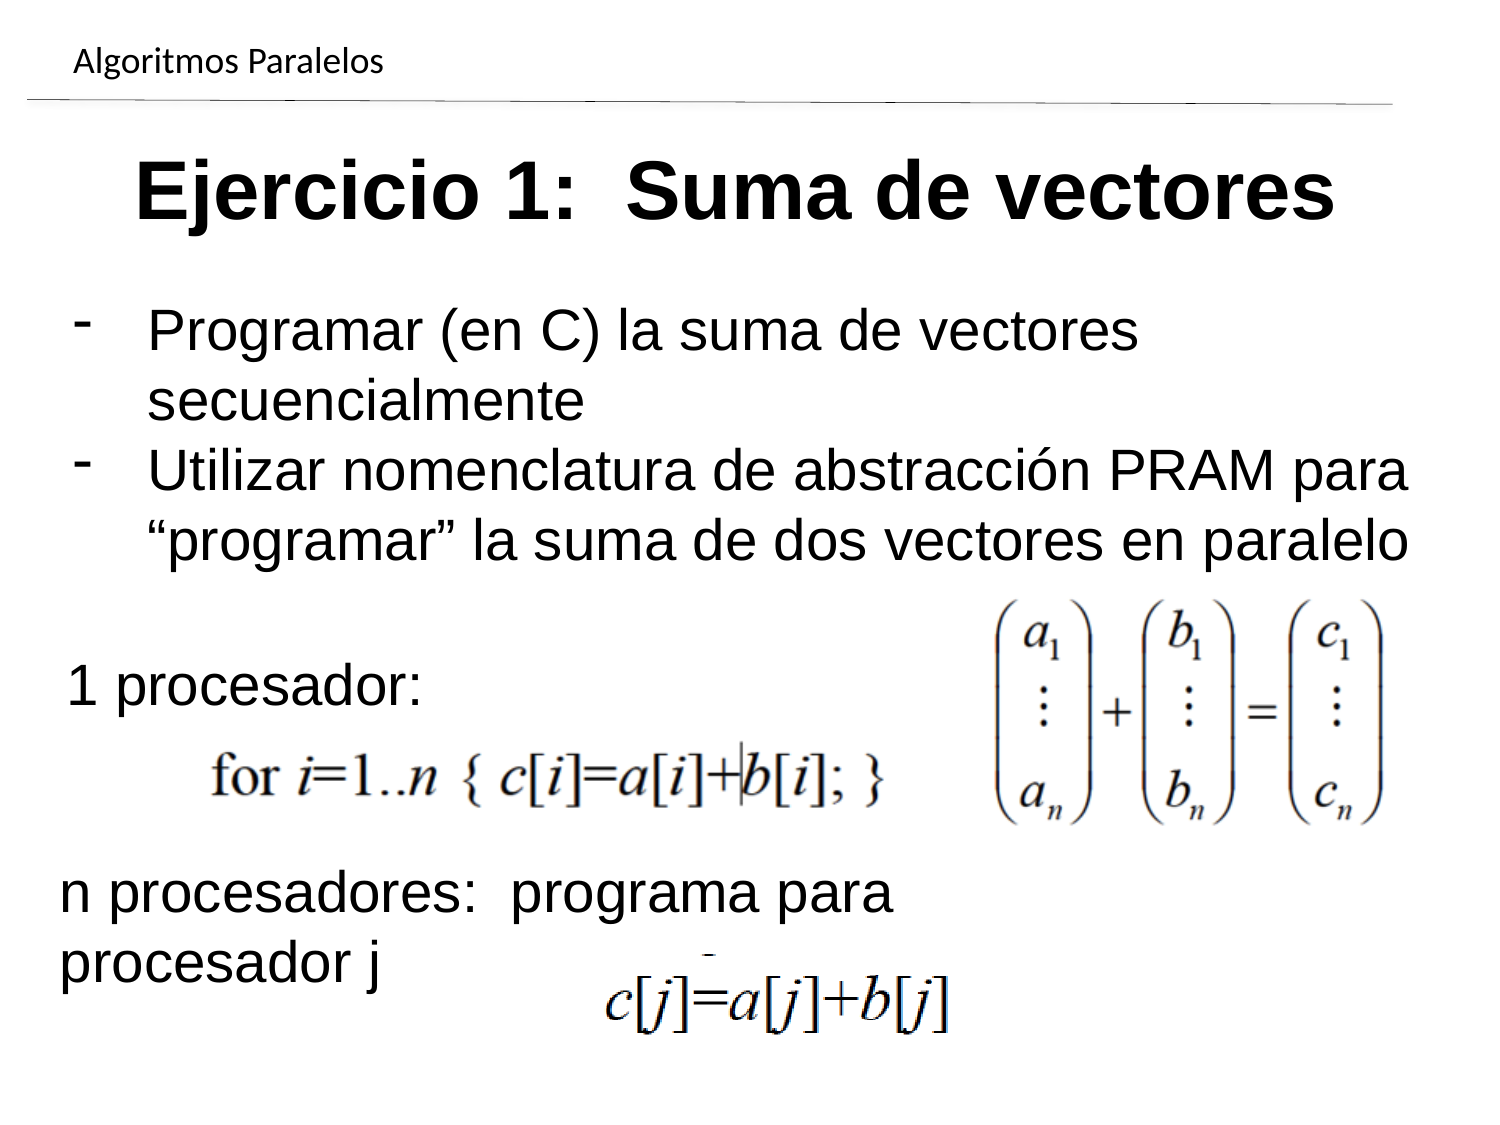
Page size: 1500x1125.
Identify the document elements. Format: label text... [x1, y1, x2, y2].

text_box 1 procesador: [51, 639, 456, 724]
title Algoritmos Paralelos [58, 32, 1334, 84]
text_box Ejercicio 1: Suma de vectores [119, 128, 1353, 244]
picture [947, 584, 1442, 851]
text_box Programar (en C) la suma de vectores secuencialmente Utilizar nomenclatura de abstracción PRAM para “programar” la suma de dos vectores en paralelo [58, 284, 1442, 580]
picture [180, 724, 912, 849]
text_box n procesadores: programa para procesador j [45, 846, 912, 1001]
picture [568, 954, 994, 1056]
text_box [26, 99, 1393, 105]
